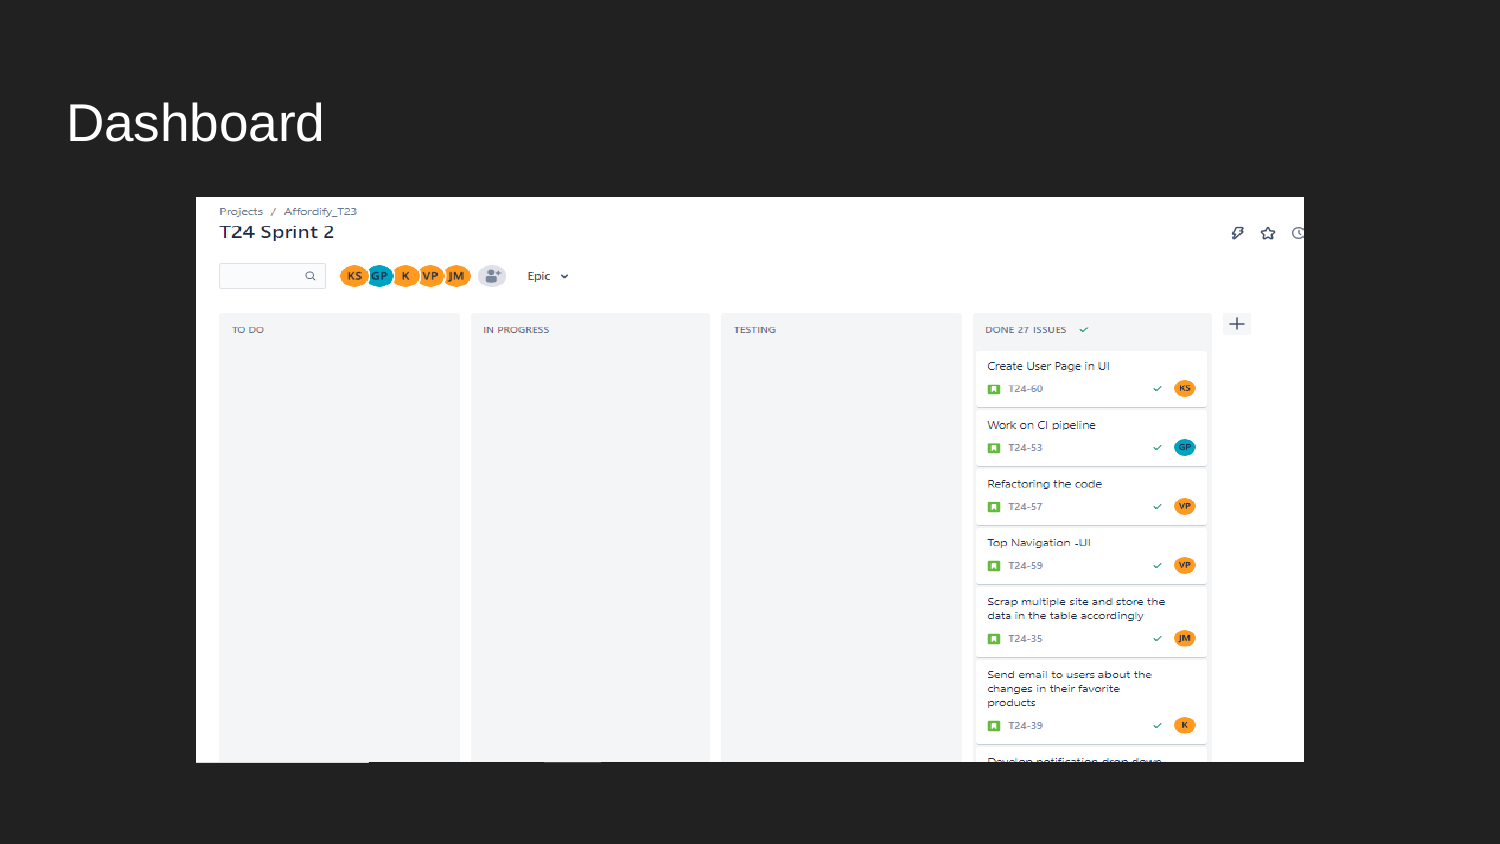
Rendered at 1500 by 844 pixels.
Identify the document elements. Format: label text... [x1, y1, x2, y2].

picture [195, 197, 1304, 763]
title Dashboard [51, 72, 1449, 167]
